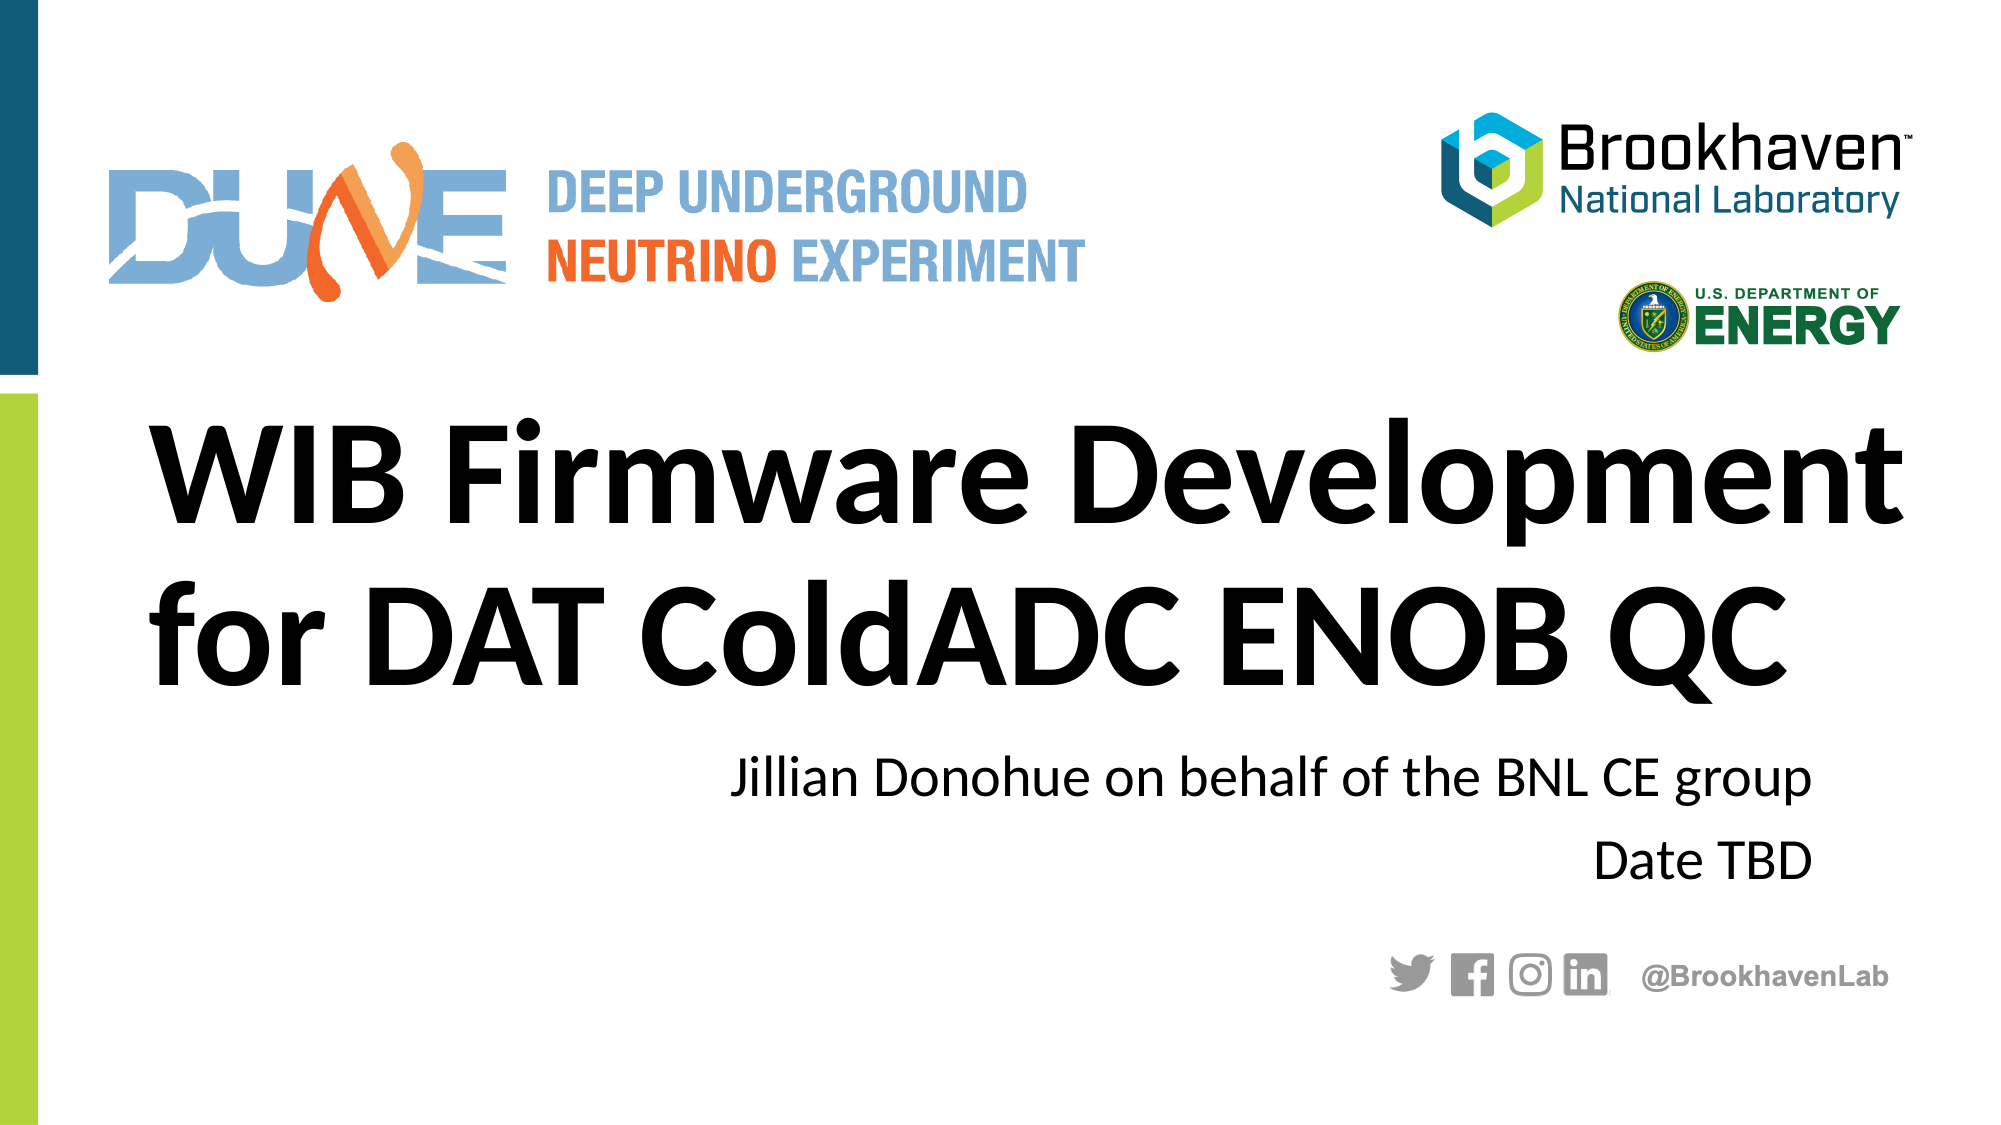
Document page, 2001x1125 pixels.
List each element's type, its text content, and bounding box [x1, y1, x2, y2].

title WIB Firmware Development for DAT ColdADC ENOB QC [133, 386, 1977, 707]
picture [0, 0, 2001, 1125]
list Jillian Donohue on behalf of the BNL CE group Date TBD [133, 738, 1829, 946]
